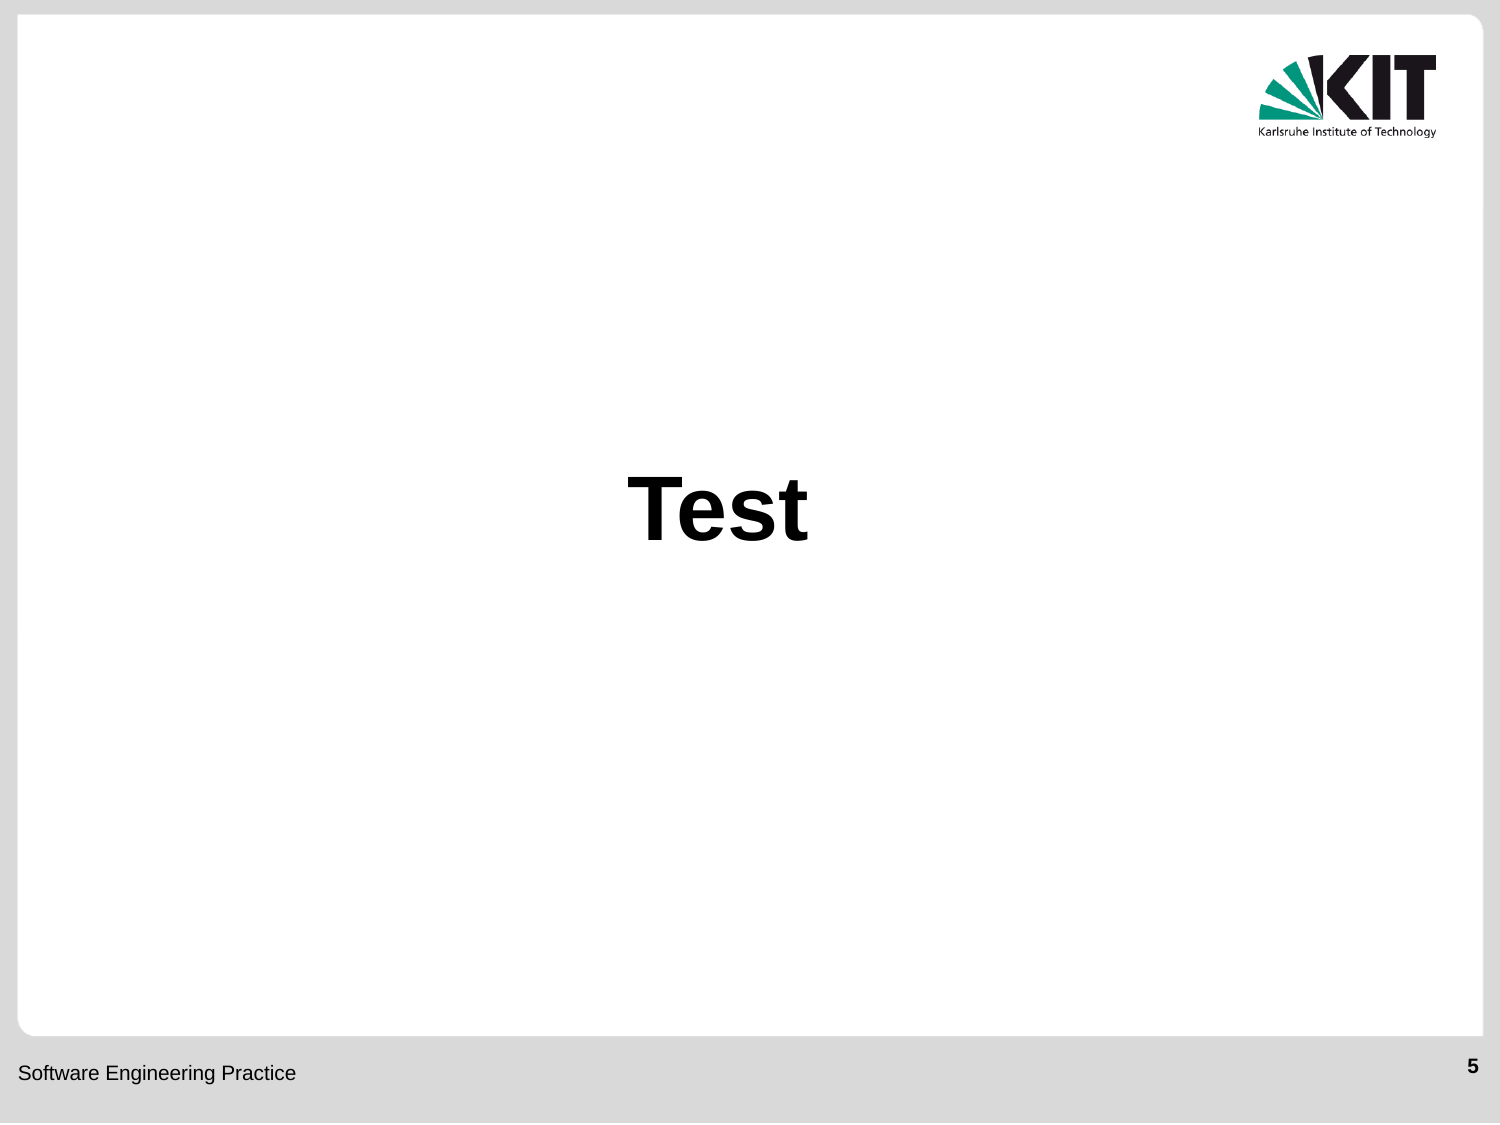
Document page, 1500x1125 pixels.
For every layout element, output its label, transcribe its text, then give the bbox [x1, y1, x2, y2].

text_box Software Engineering Practice [17, 1059, 934, 1119]
picture [0, 0, 1500, 1123]
text_box Test [151, 326, 1286, 559]
text_box <number> [1428, 1053, 1479, 1113]
